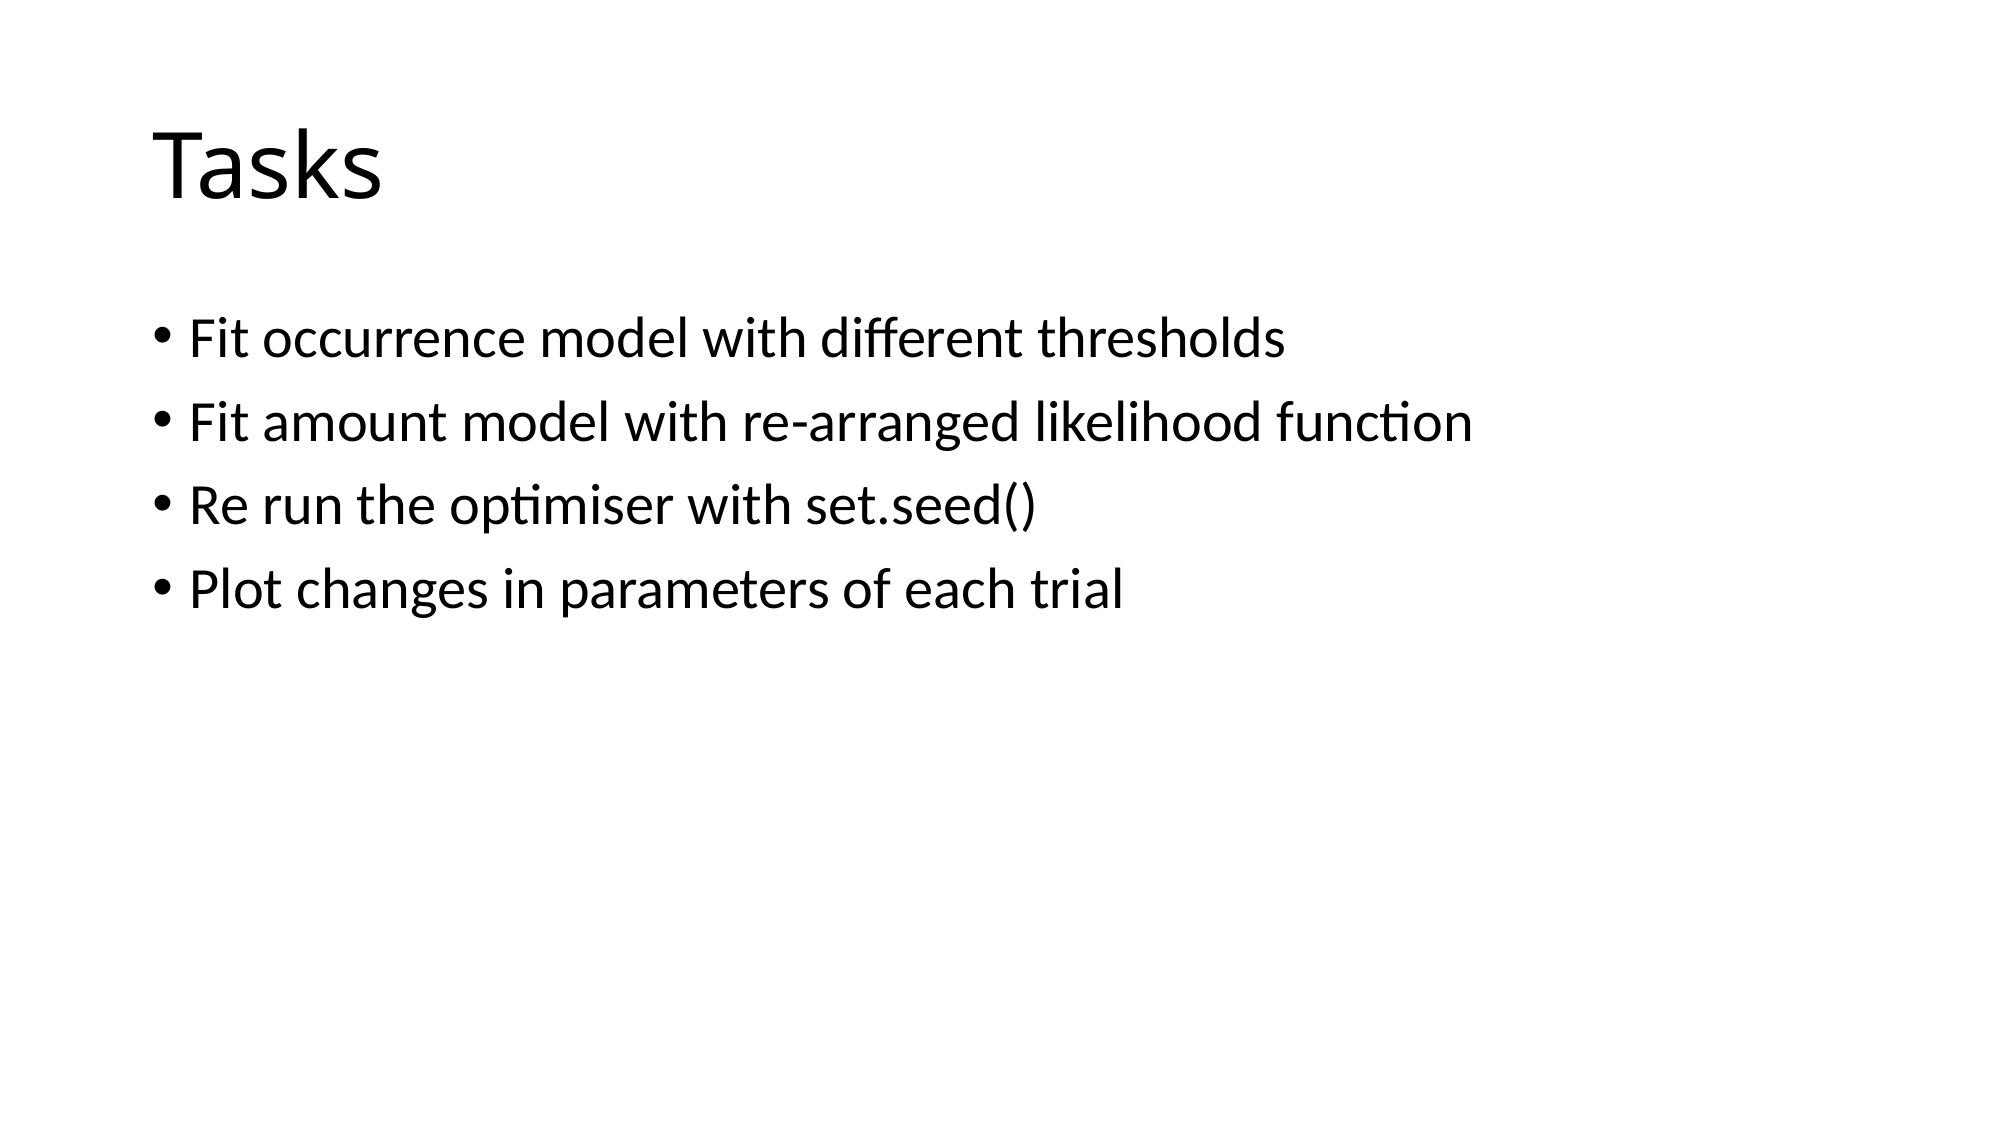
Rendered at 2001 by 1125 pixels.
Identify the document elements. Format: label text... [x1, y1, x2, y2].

list Fit occurrence model with different thresholds Fit amount model with re-arranged likelihood function Re run the optimiser with set.seed() Plot changes in parameters of each trial [137, 299, 1863, 1014]
title Tasks [137, 59, 1863, 278]
